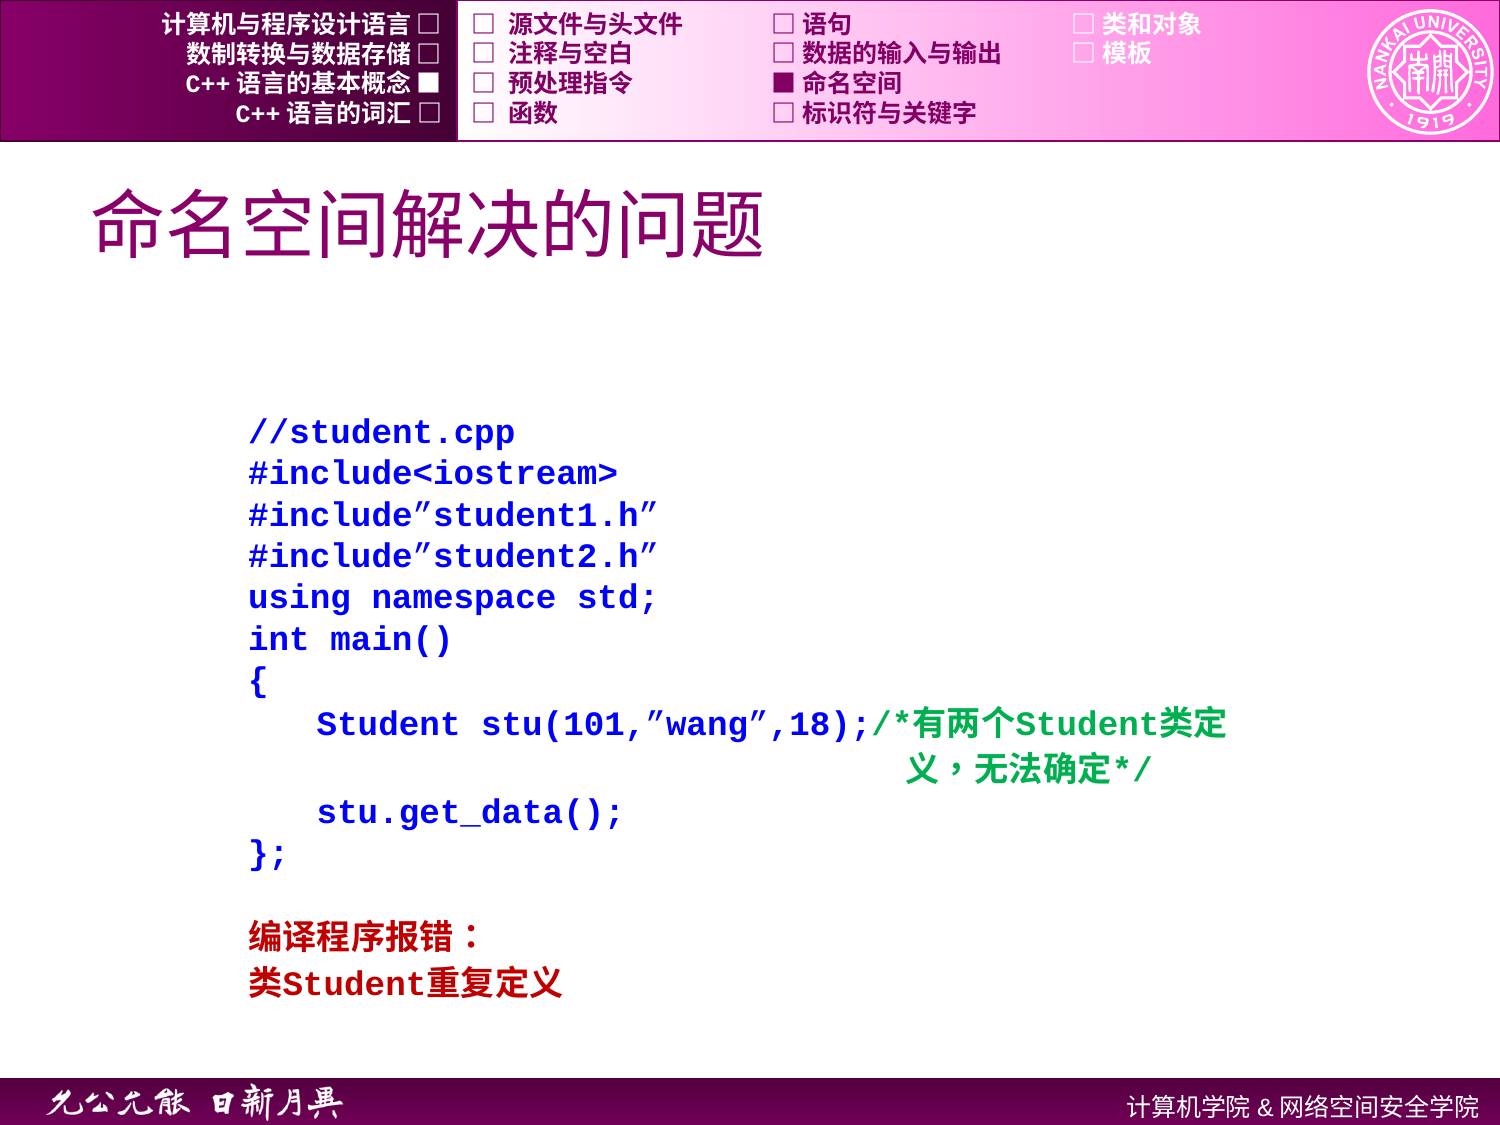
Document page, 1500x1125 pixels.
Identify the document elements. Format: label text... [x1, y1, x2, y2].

text_box □ 函数 □ 标识符与关键字 [455, 95, 1361, 129]
text_box 计算机与程序设计语言 □ [0, 7, 455, 36]
picture [35, 1081, 356, 1122]
text_box C++语言的词汇 □ [0, 95, 455, 129]
text_box □ 注释与空白 □ 数据的输入与输出 □ 模板 [455, 36, 1361, 66]
title 命名空间解决的问题 [74, 163, 1426, 282]
text_box □ 源文件与头文件 □ 语句 □ 类和对象 [455, 7, 1361, 36]
text_box □ 预处理指令 ■ 命名空间 [455, 66, 1361, 95]
text_box C++语言的基本概念 ■ [0, 66, 455, 95]
picture [245, 405, 1231, 1008]
text_box 数制转换与数据存储 □ [0, 36, 455, 66]
